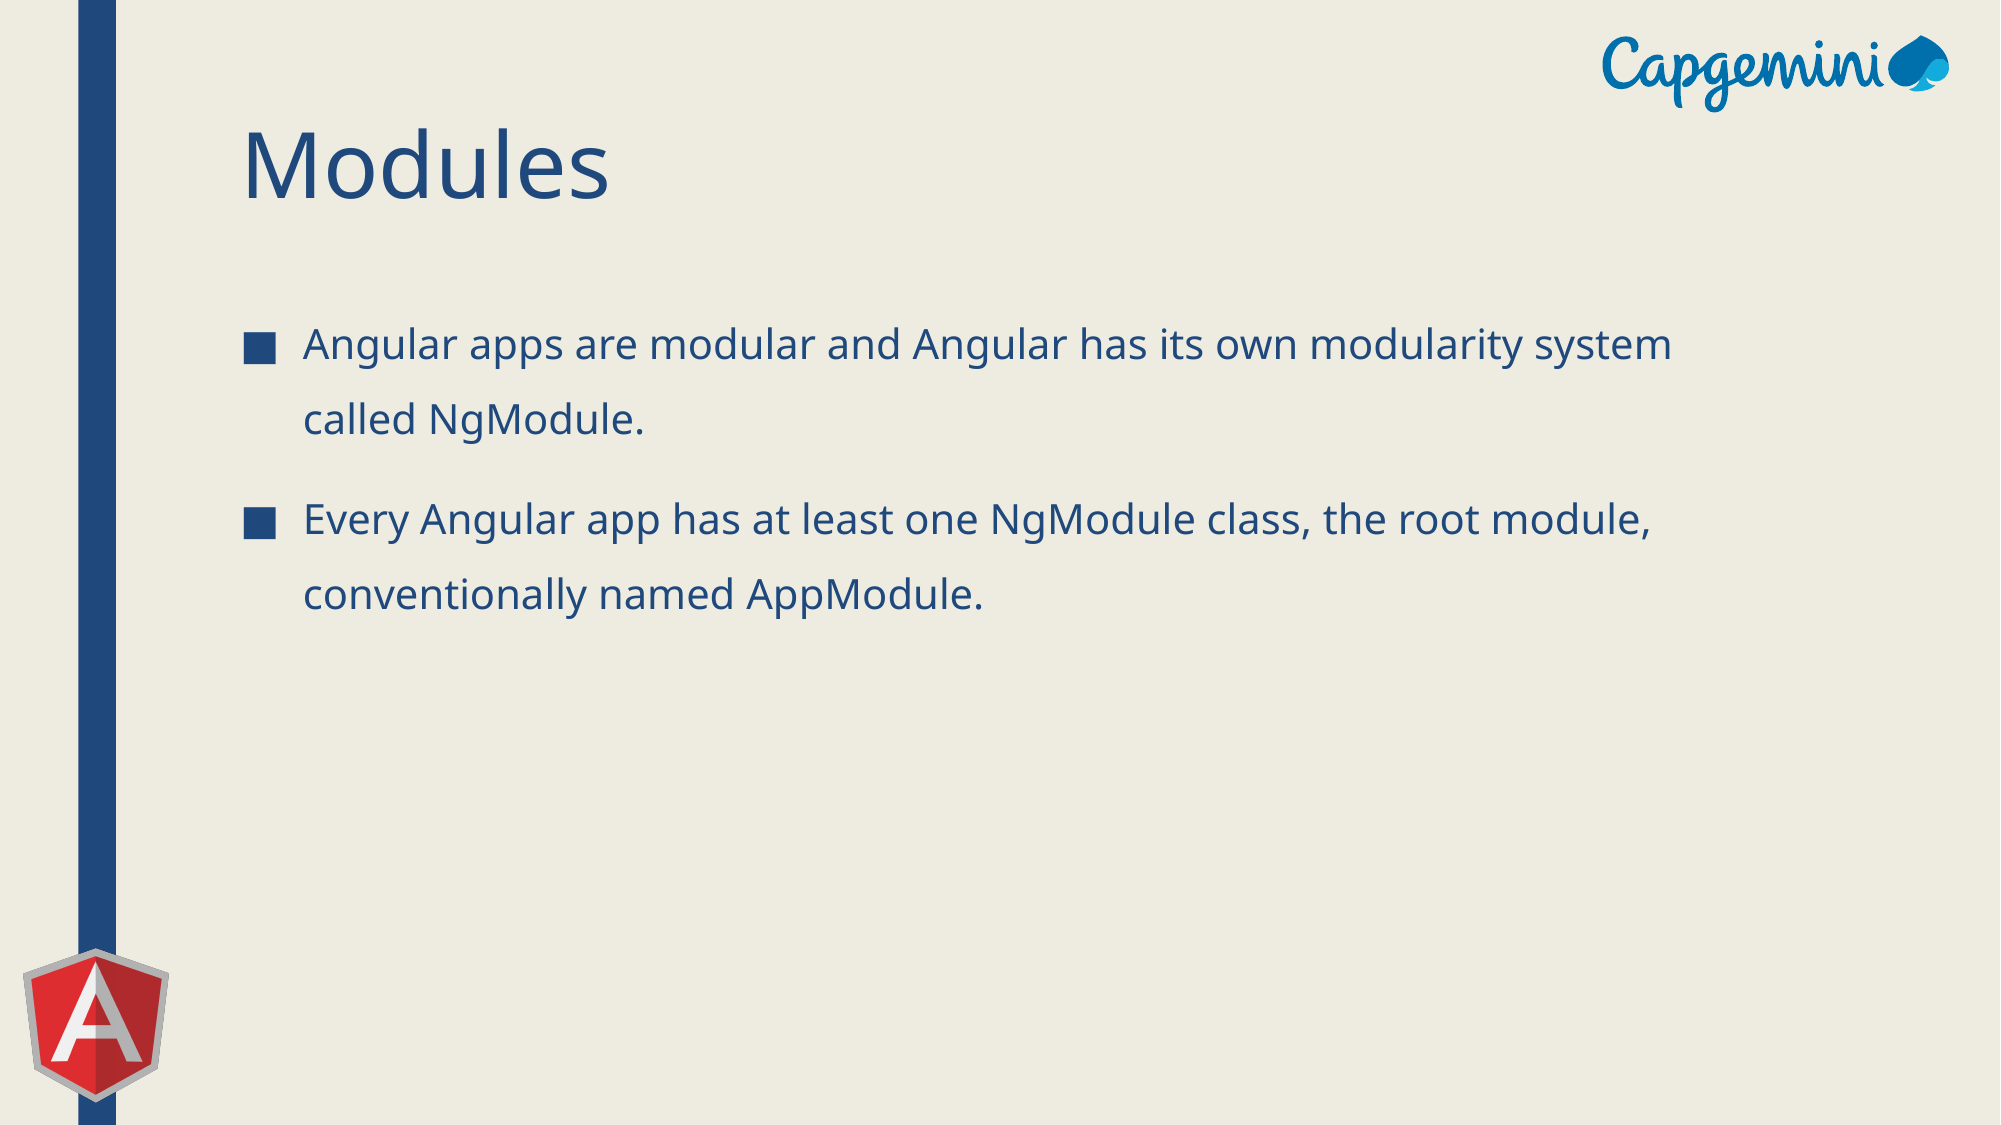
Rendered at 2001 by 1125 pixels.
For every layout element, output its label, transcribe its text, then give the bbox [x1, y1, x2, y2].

title Modules [225, 112, 1800, 251]
list Angular apps are modular and Angular has its own modularity system called NgModule. Every Angular app has at least one NgModule class, the root module, conventionally named AppModule. [225, 285, 1800, 963]
picture [23, 948, 169, 1103]
